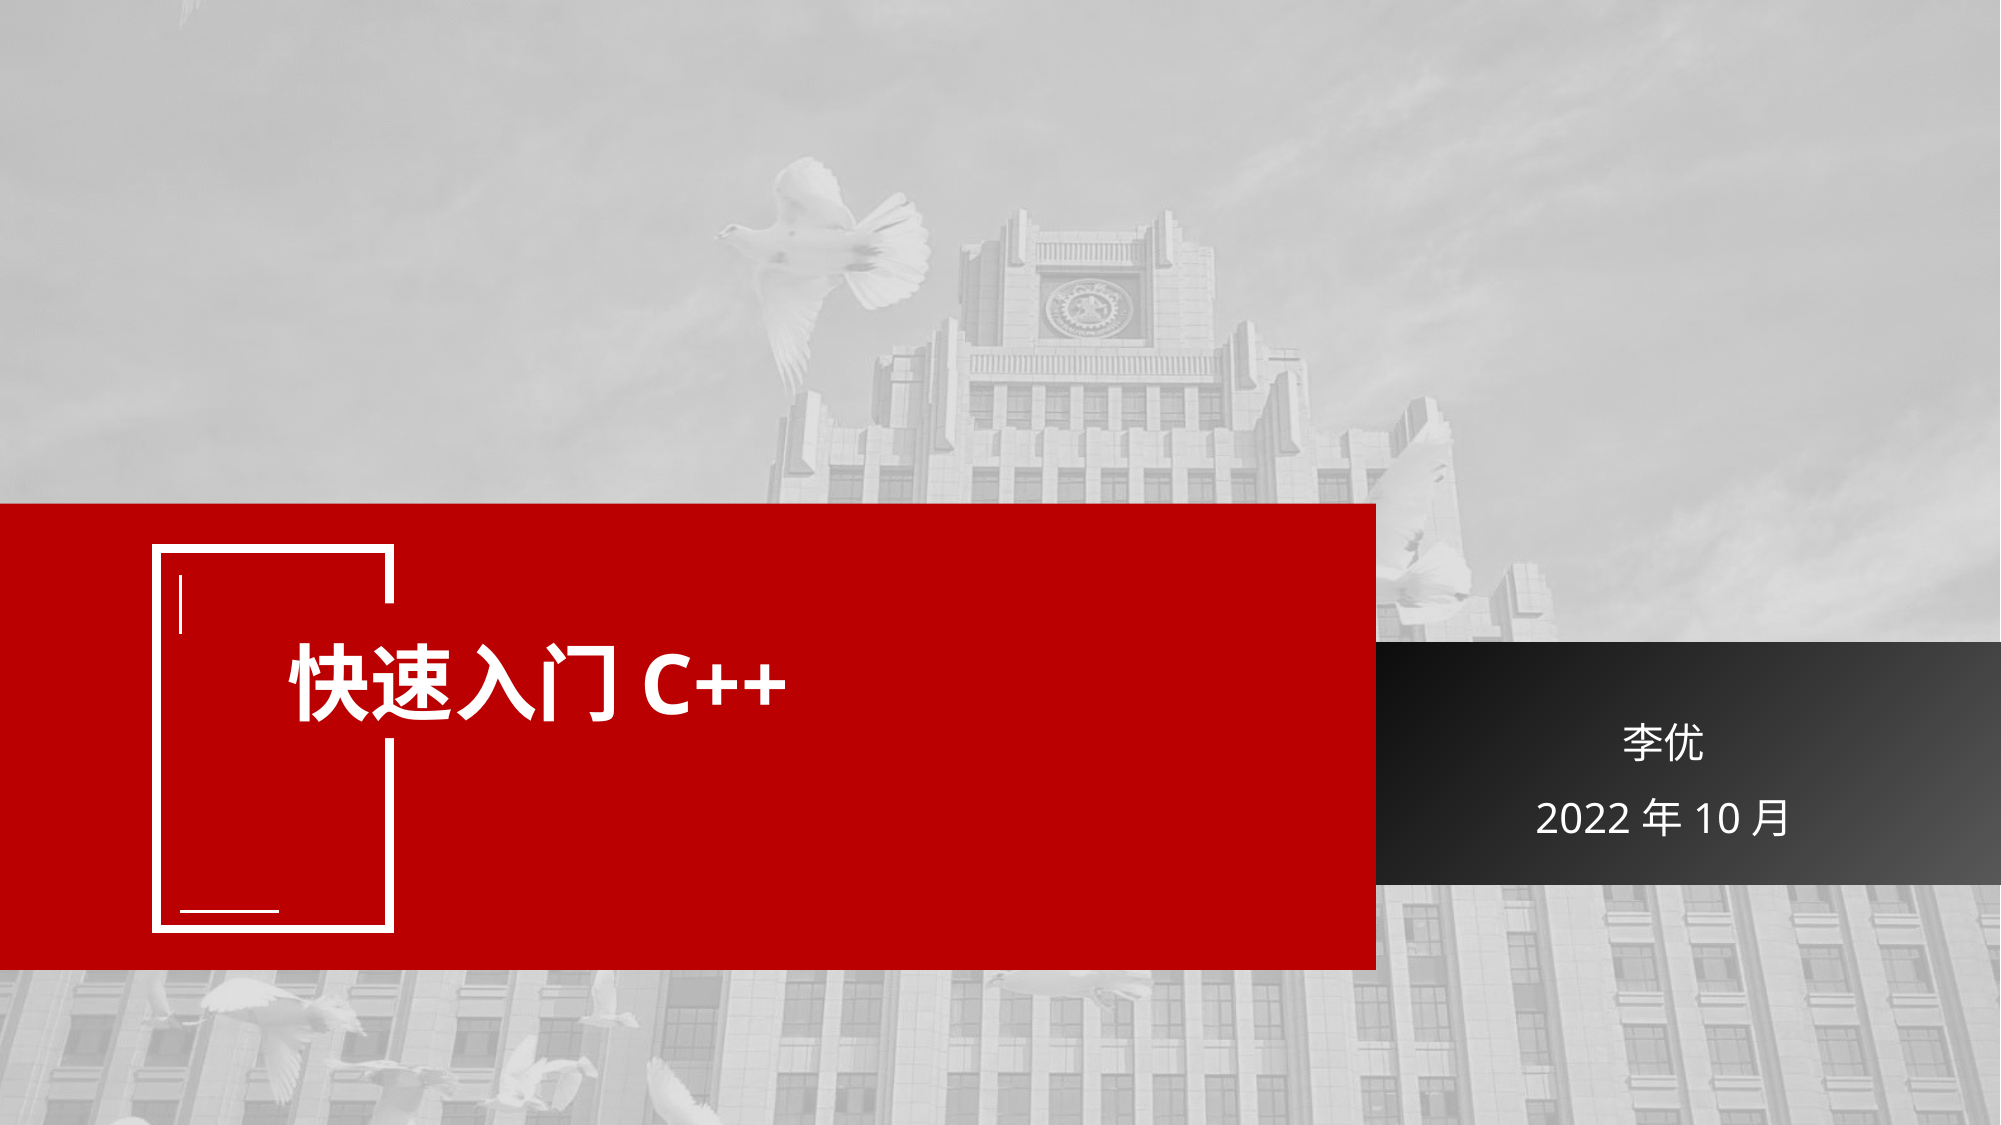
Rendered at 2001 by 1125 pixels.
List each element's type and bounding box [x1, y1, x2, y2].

picture [0, 0, 2000, 1125]
text_box [0, 503, 1377, 971]
